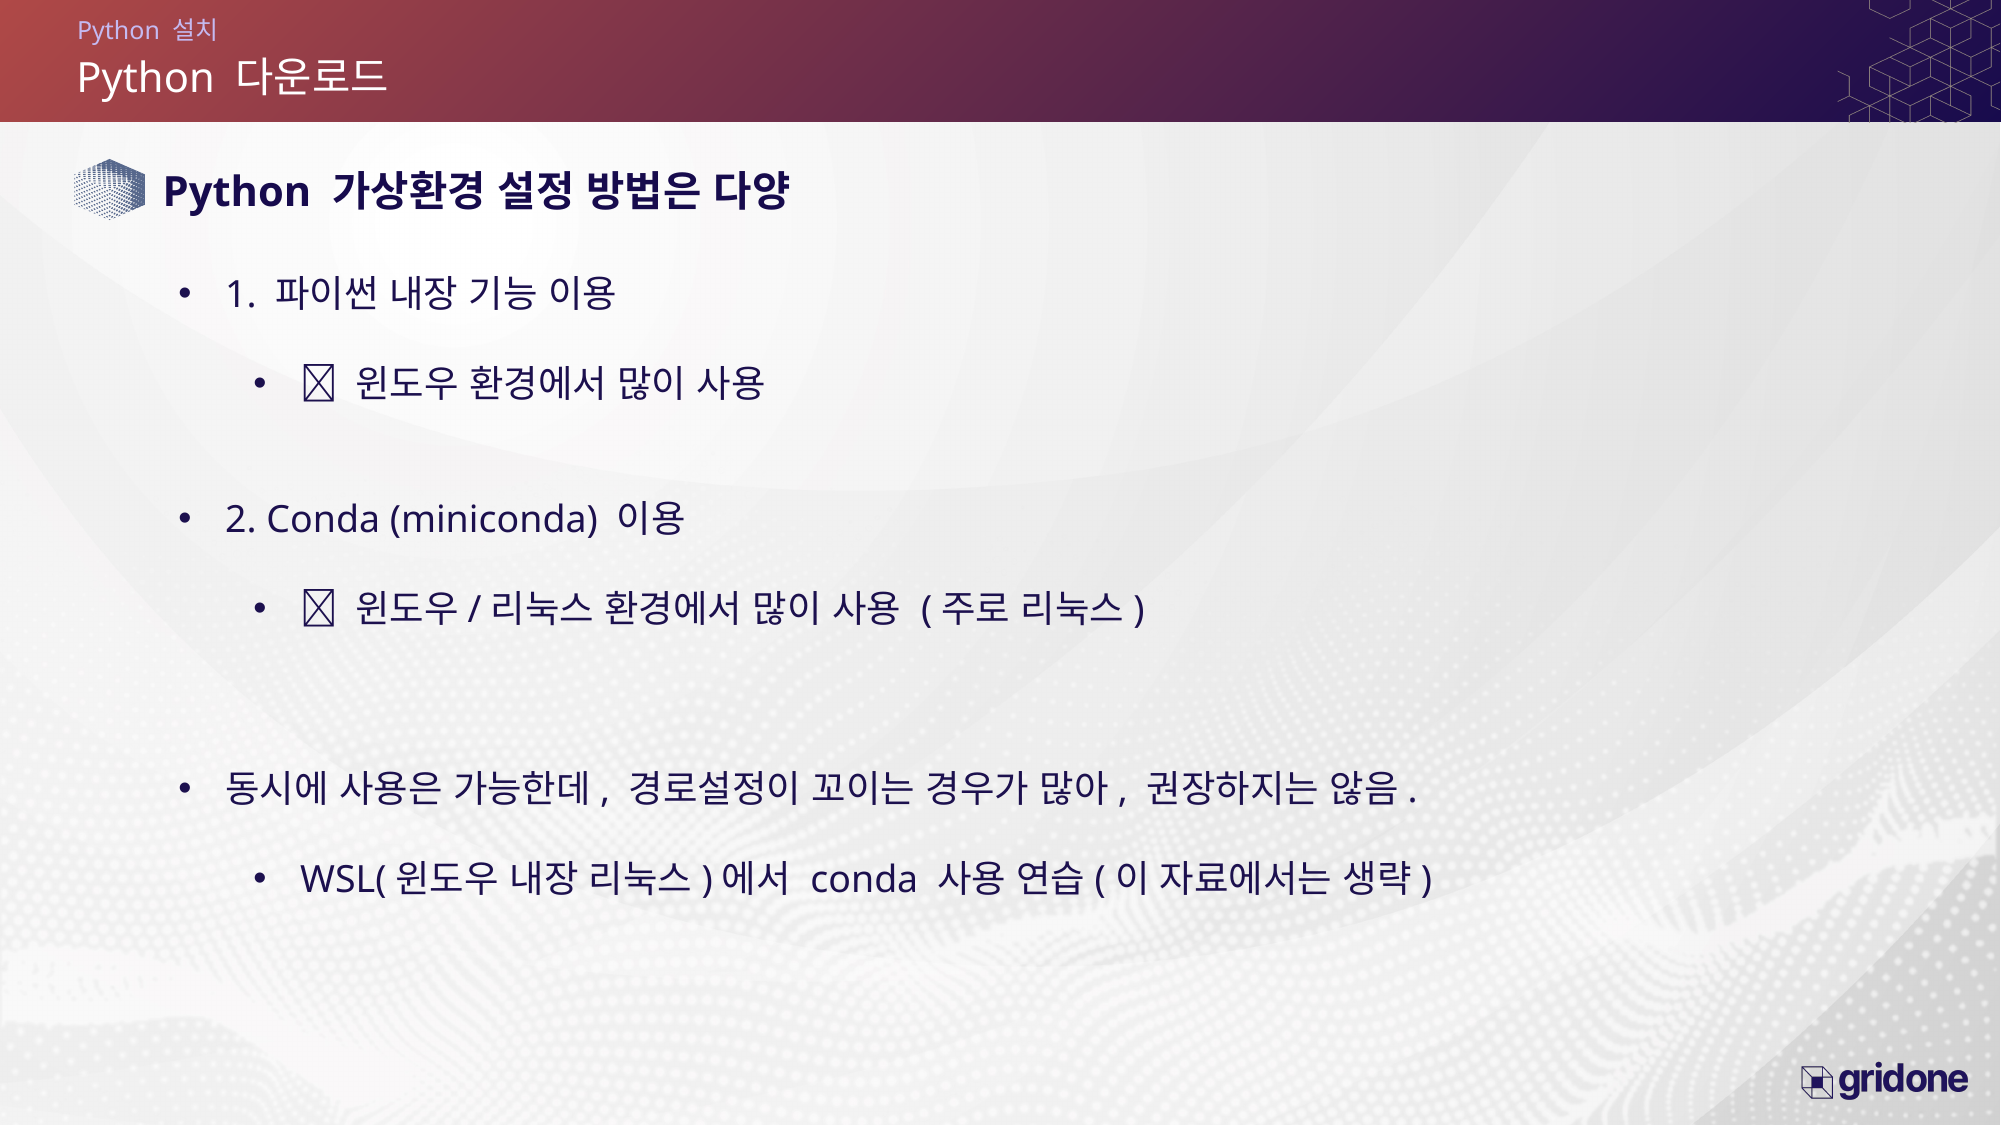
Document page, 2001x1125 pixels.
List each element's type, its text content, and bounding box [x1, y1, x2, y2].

list Python 가상환경 설정 방법은 다양 [147, 123, 1971, 263]
text_box 1. 파이썬 내장 기능 이용  윈도우 환경에서 많이 사용 2. Conda (miniconda) 이용  윈도우/리눅스 환경에서 많이 사용 (주로 리눅스) 동시에 사용은 가능한데, 경로설정이 꼬이는 경우가 많아, 권장하지는 않음. WSL(윈도우 내장 리눅스)에서 conda 사용 연습(이 자료에서는 생략) [163, 262, 1832, 953]
list Python 설치 [62, 10, 979, 49]
list Python 다운로드 [61, 49, 1488, 109]
picture [0, 122, 2000, 1125]
